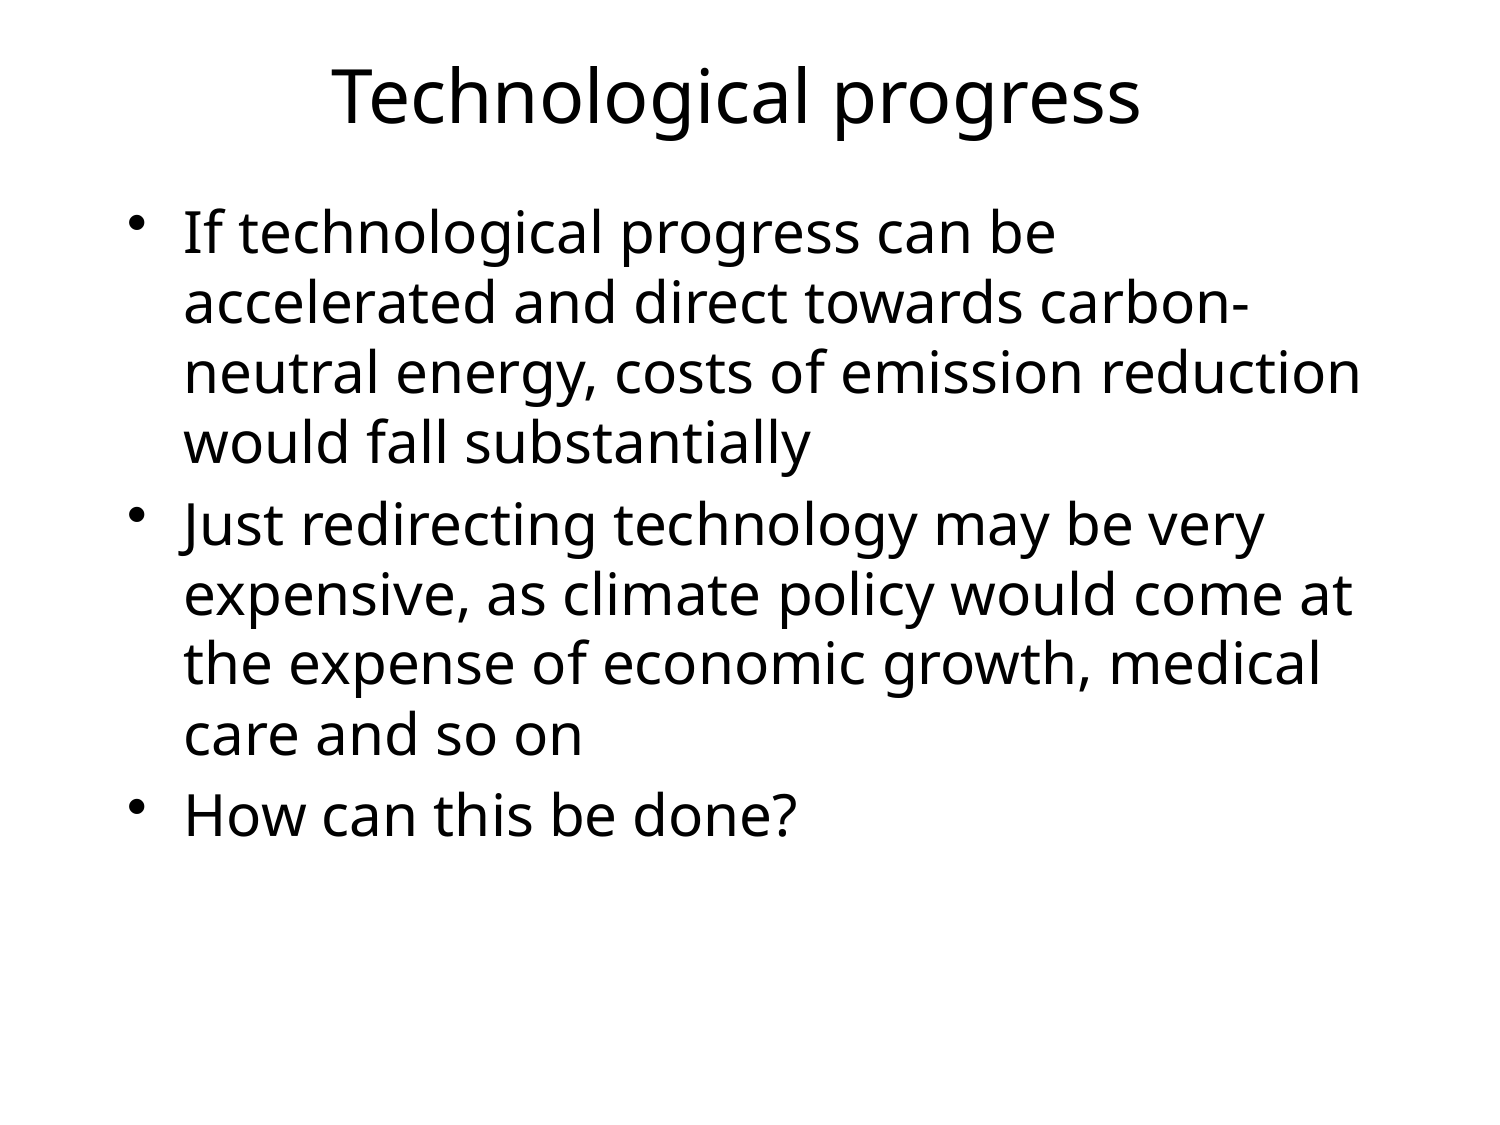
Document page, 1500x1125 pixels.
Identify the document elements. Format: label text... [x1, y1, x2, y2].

title Technological progress [99, 0, 1376, 188]
list If technological progress can be accelerated and direct towards carbon-neutral energy, costs of emission reduction would fall substantially Just redirecting technology may be very expensive, as climate policy would come at the expense of economic growth, medical care and so on How can this be done? [112, 187, 1388, 976]
